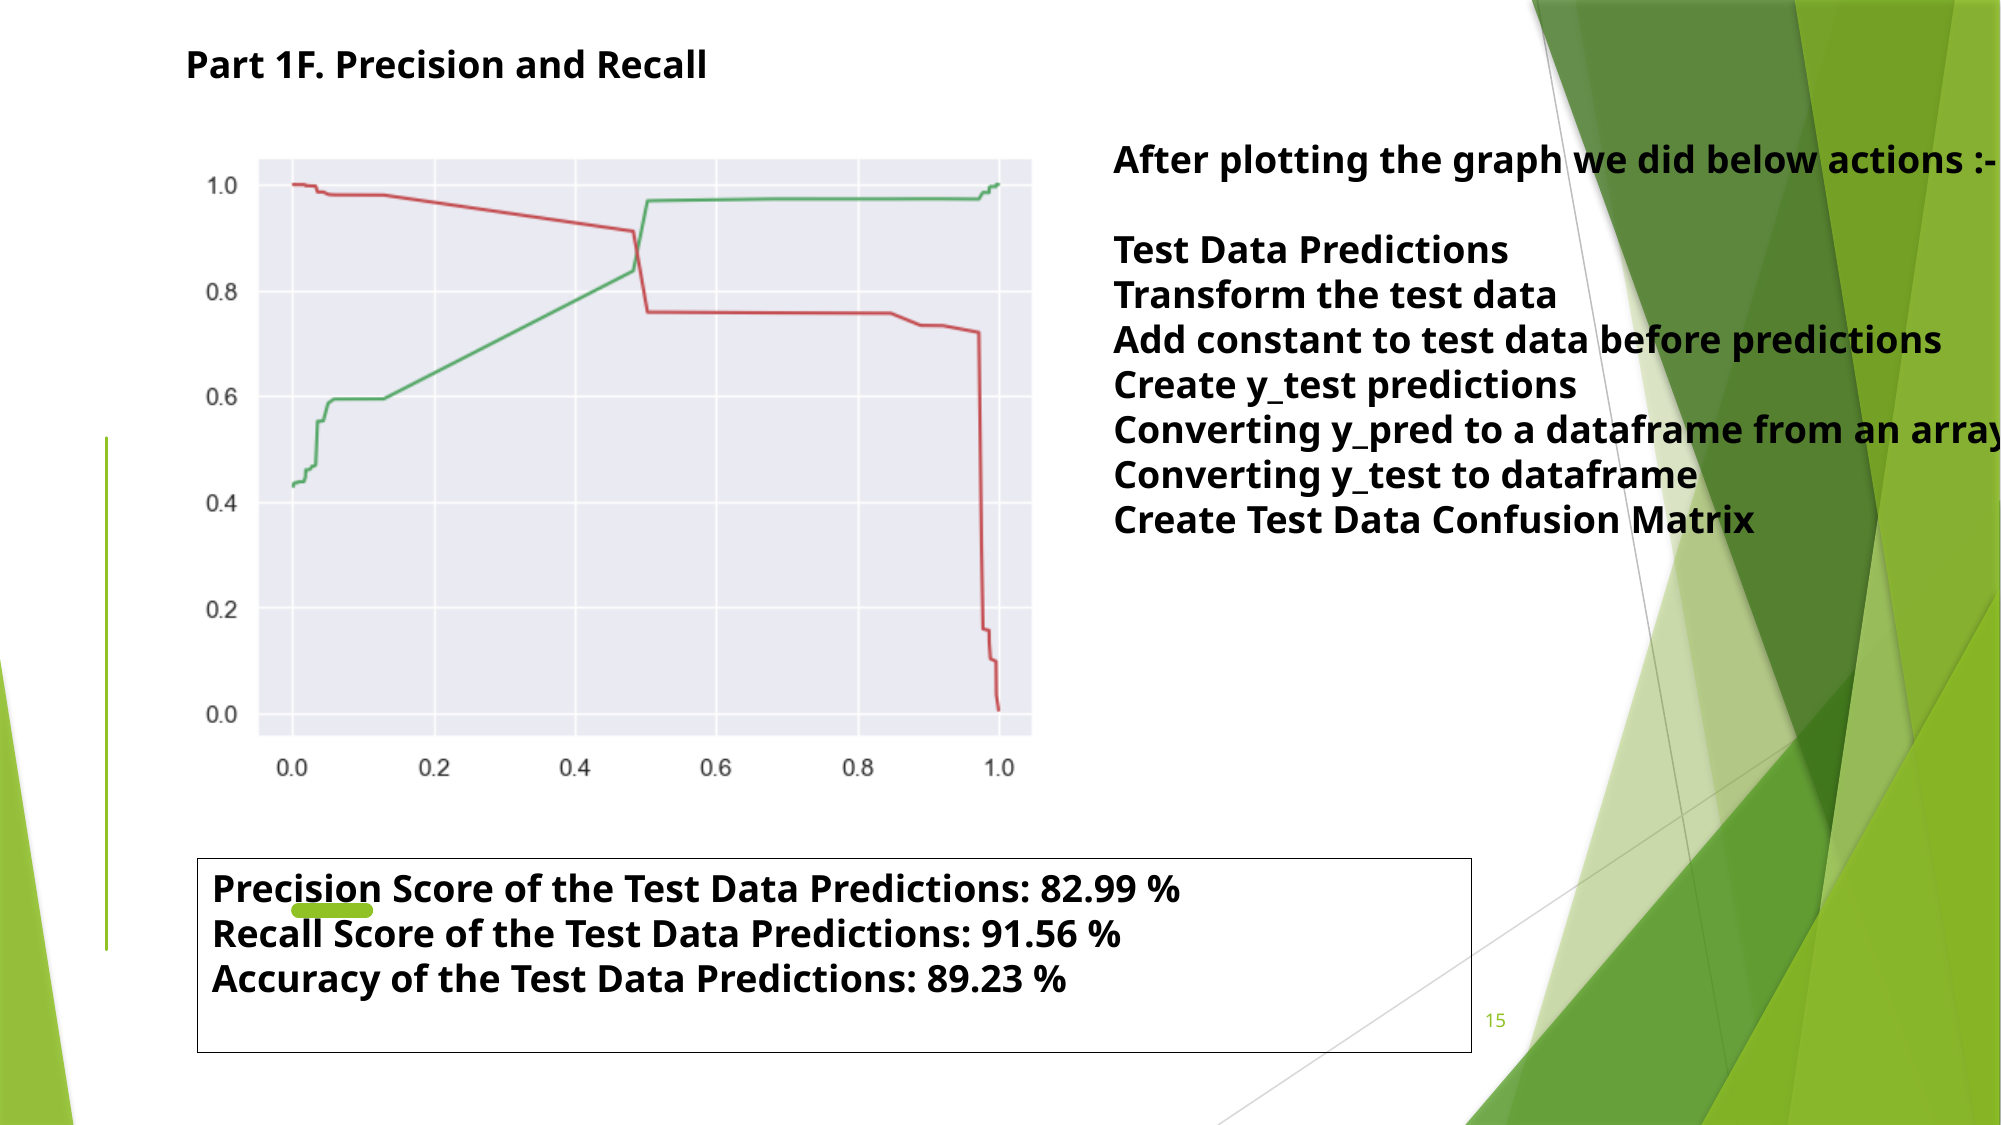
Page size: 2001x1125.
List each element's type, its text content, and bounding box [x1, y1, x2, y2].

slide_number 15 [1472, 991, 1522, 1051]
text_box Precision Score of the Test Data Predictions: 82.99 % Recall Score of the Test Data Predictions: 91.56 % Accuracy of the Test Data Predictions: 89.23 % [197, 858, 1472, 1053]
picture [189, 144, 1050, 796]
text_box After plotting the graph we did below actions :- Test Data Predictions Transform the test data Add constant to test data before predictions Create y_test predictions Converting y_pred to a dataframe from an array Converting y_test to dataframe Create Test Data Confusion Matrix [1098, 128, 2000, 593]
text_box Part 1F. Precision and Recall [170, 33, 1099, 94]
